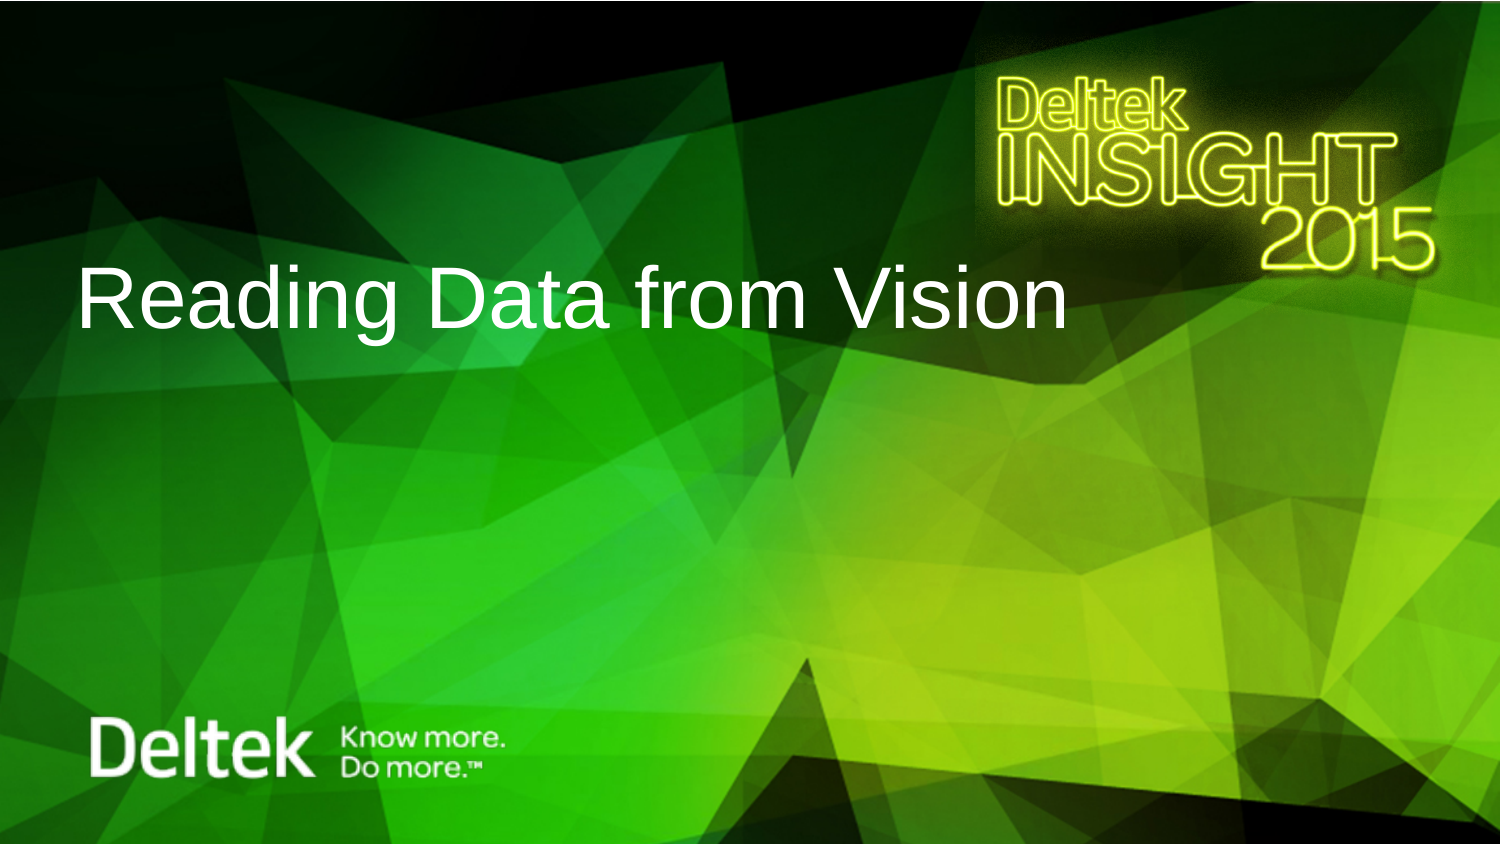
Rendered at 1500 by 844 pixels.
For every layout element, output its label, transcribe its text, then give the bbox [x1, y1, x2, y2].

title Reading Data from Vision [75, 222, 1275, 382]
picture [0, 0, 1500, 844]
